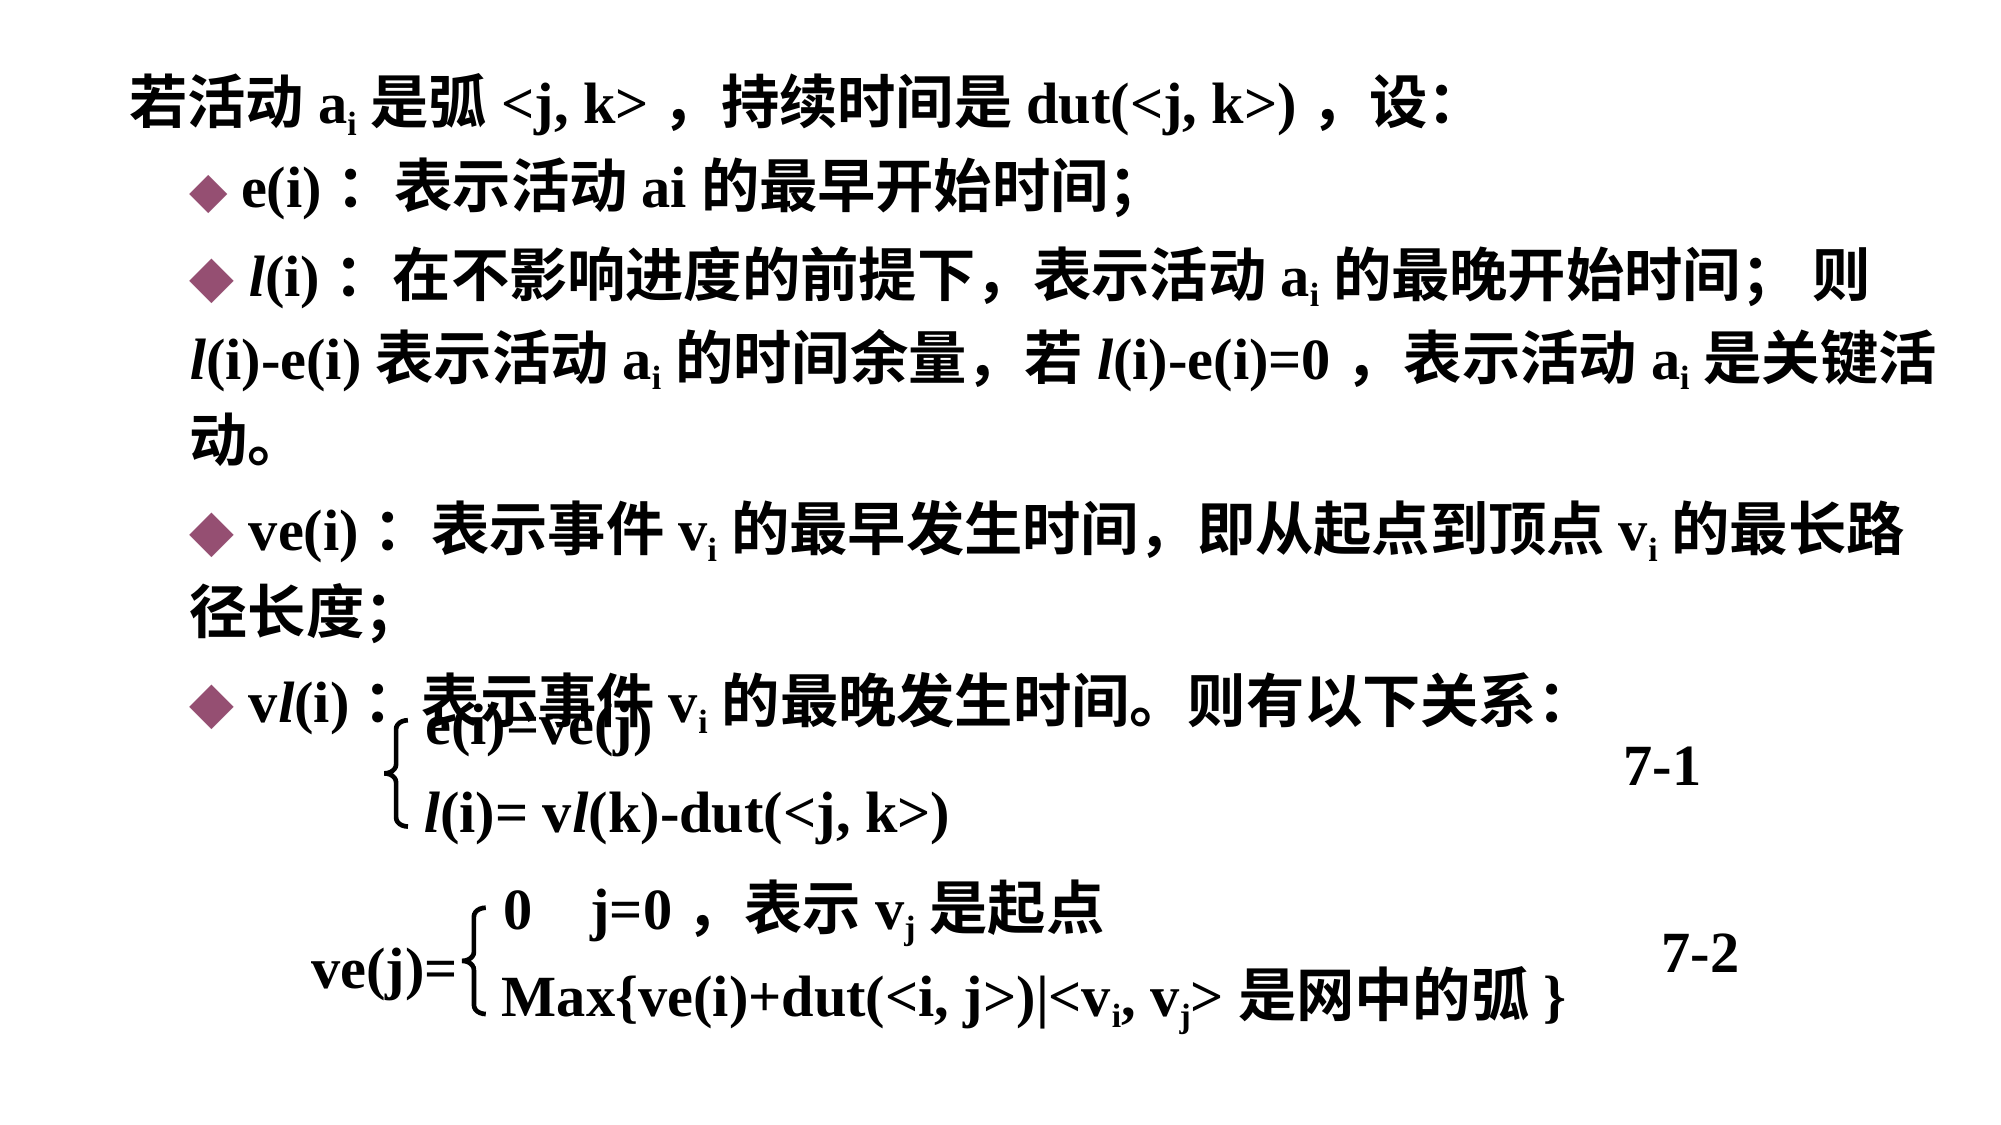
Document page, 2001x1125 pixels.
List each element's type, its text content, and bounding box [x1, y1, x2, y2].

text_box 若活动ai是弧<j, k>，持续时间是dut(<j, k>)，设： ◆ e(i)：表示活动ai的最早开始时间； ◆ l(i)：在不影响进度的前提下，表示活动ai的最晚开始时间； 则l(i)-e(i)表示活动ai的时间余量，若l(i)-e(i)=0，表示活动ai是关键活动。 ◆ ve(i)：表示事件vi的最早发生时间，即从起点到顶点vi的最长路径长度； ◆ vl(i)：表示事件vi的最晚发生时间。则有以下关系： [87, 50, 1957, 646]
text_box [296, 682, 1747, 1035]
